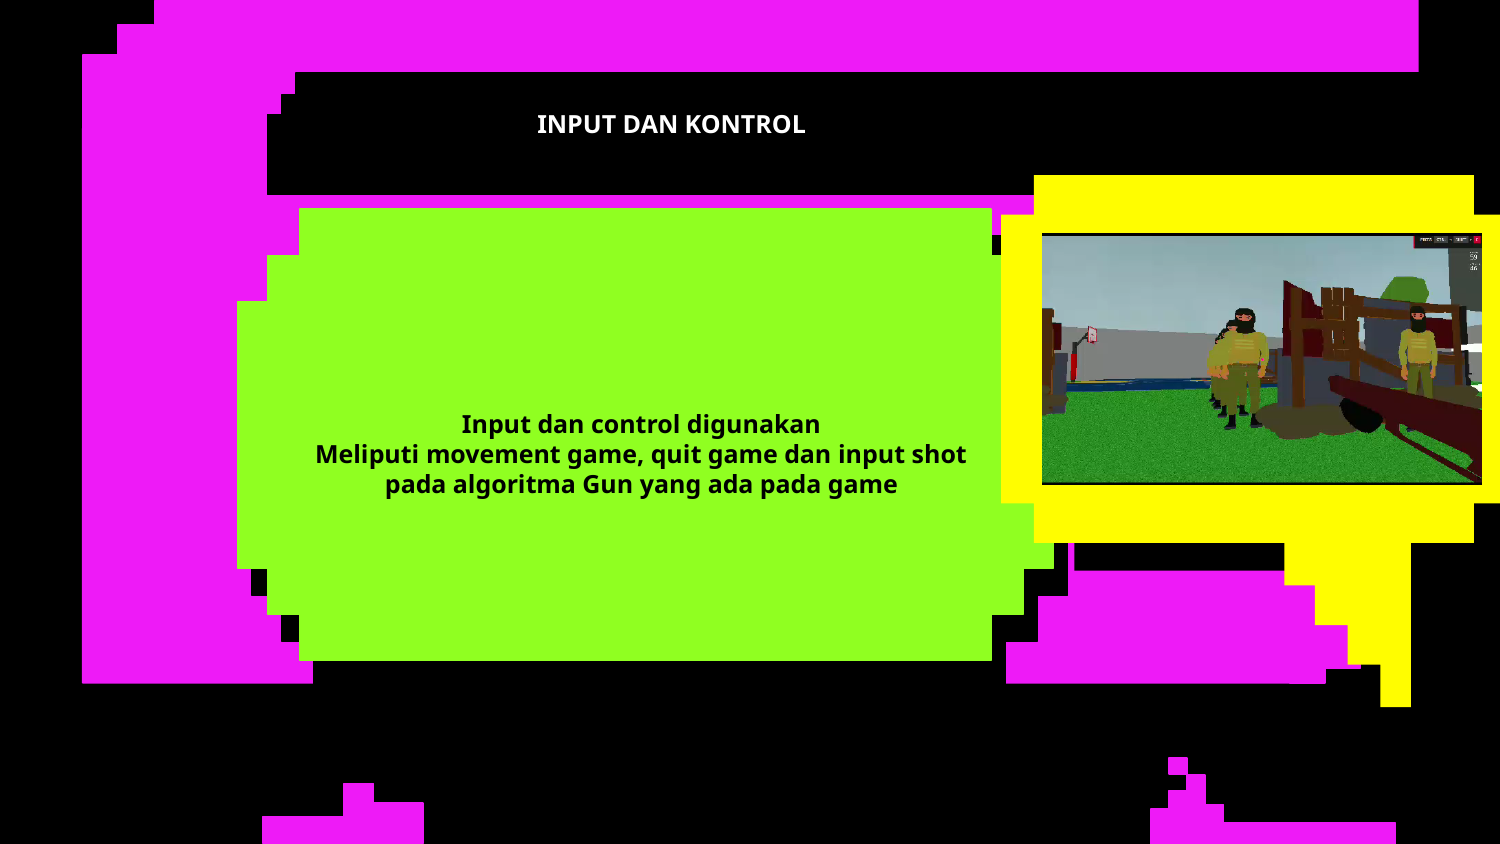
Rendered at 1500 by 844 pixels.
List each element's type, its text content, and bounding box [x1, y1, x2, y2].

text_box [1041, 231, 1483, 486]
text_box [1000, 174, 1500, 736]
title INPUT DAN KONTROL [40, 60, 1304, 154]
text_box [237, 208, 995, 688]
